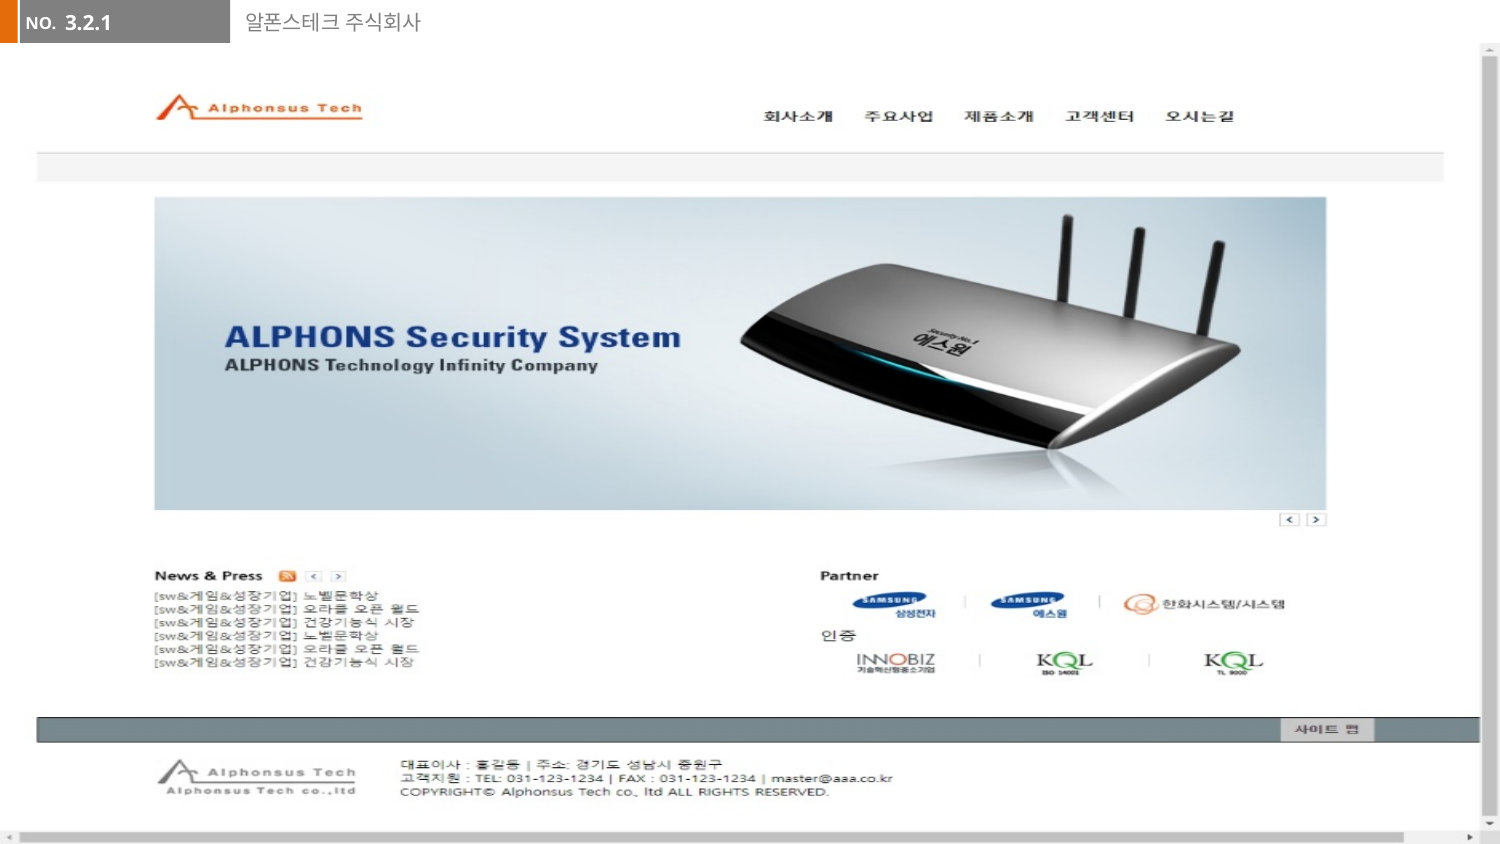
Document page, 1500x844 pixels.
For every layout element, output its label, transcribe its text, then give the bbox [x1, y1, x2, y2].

list 3.2.1 [64, 2, 231, 42]
picture [0, 43, 1500, 844]
title 알폰스테크 주식회사 [231, 2, 1117, 42]
